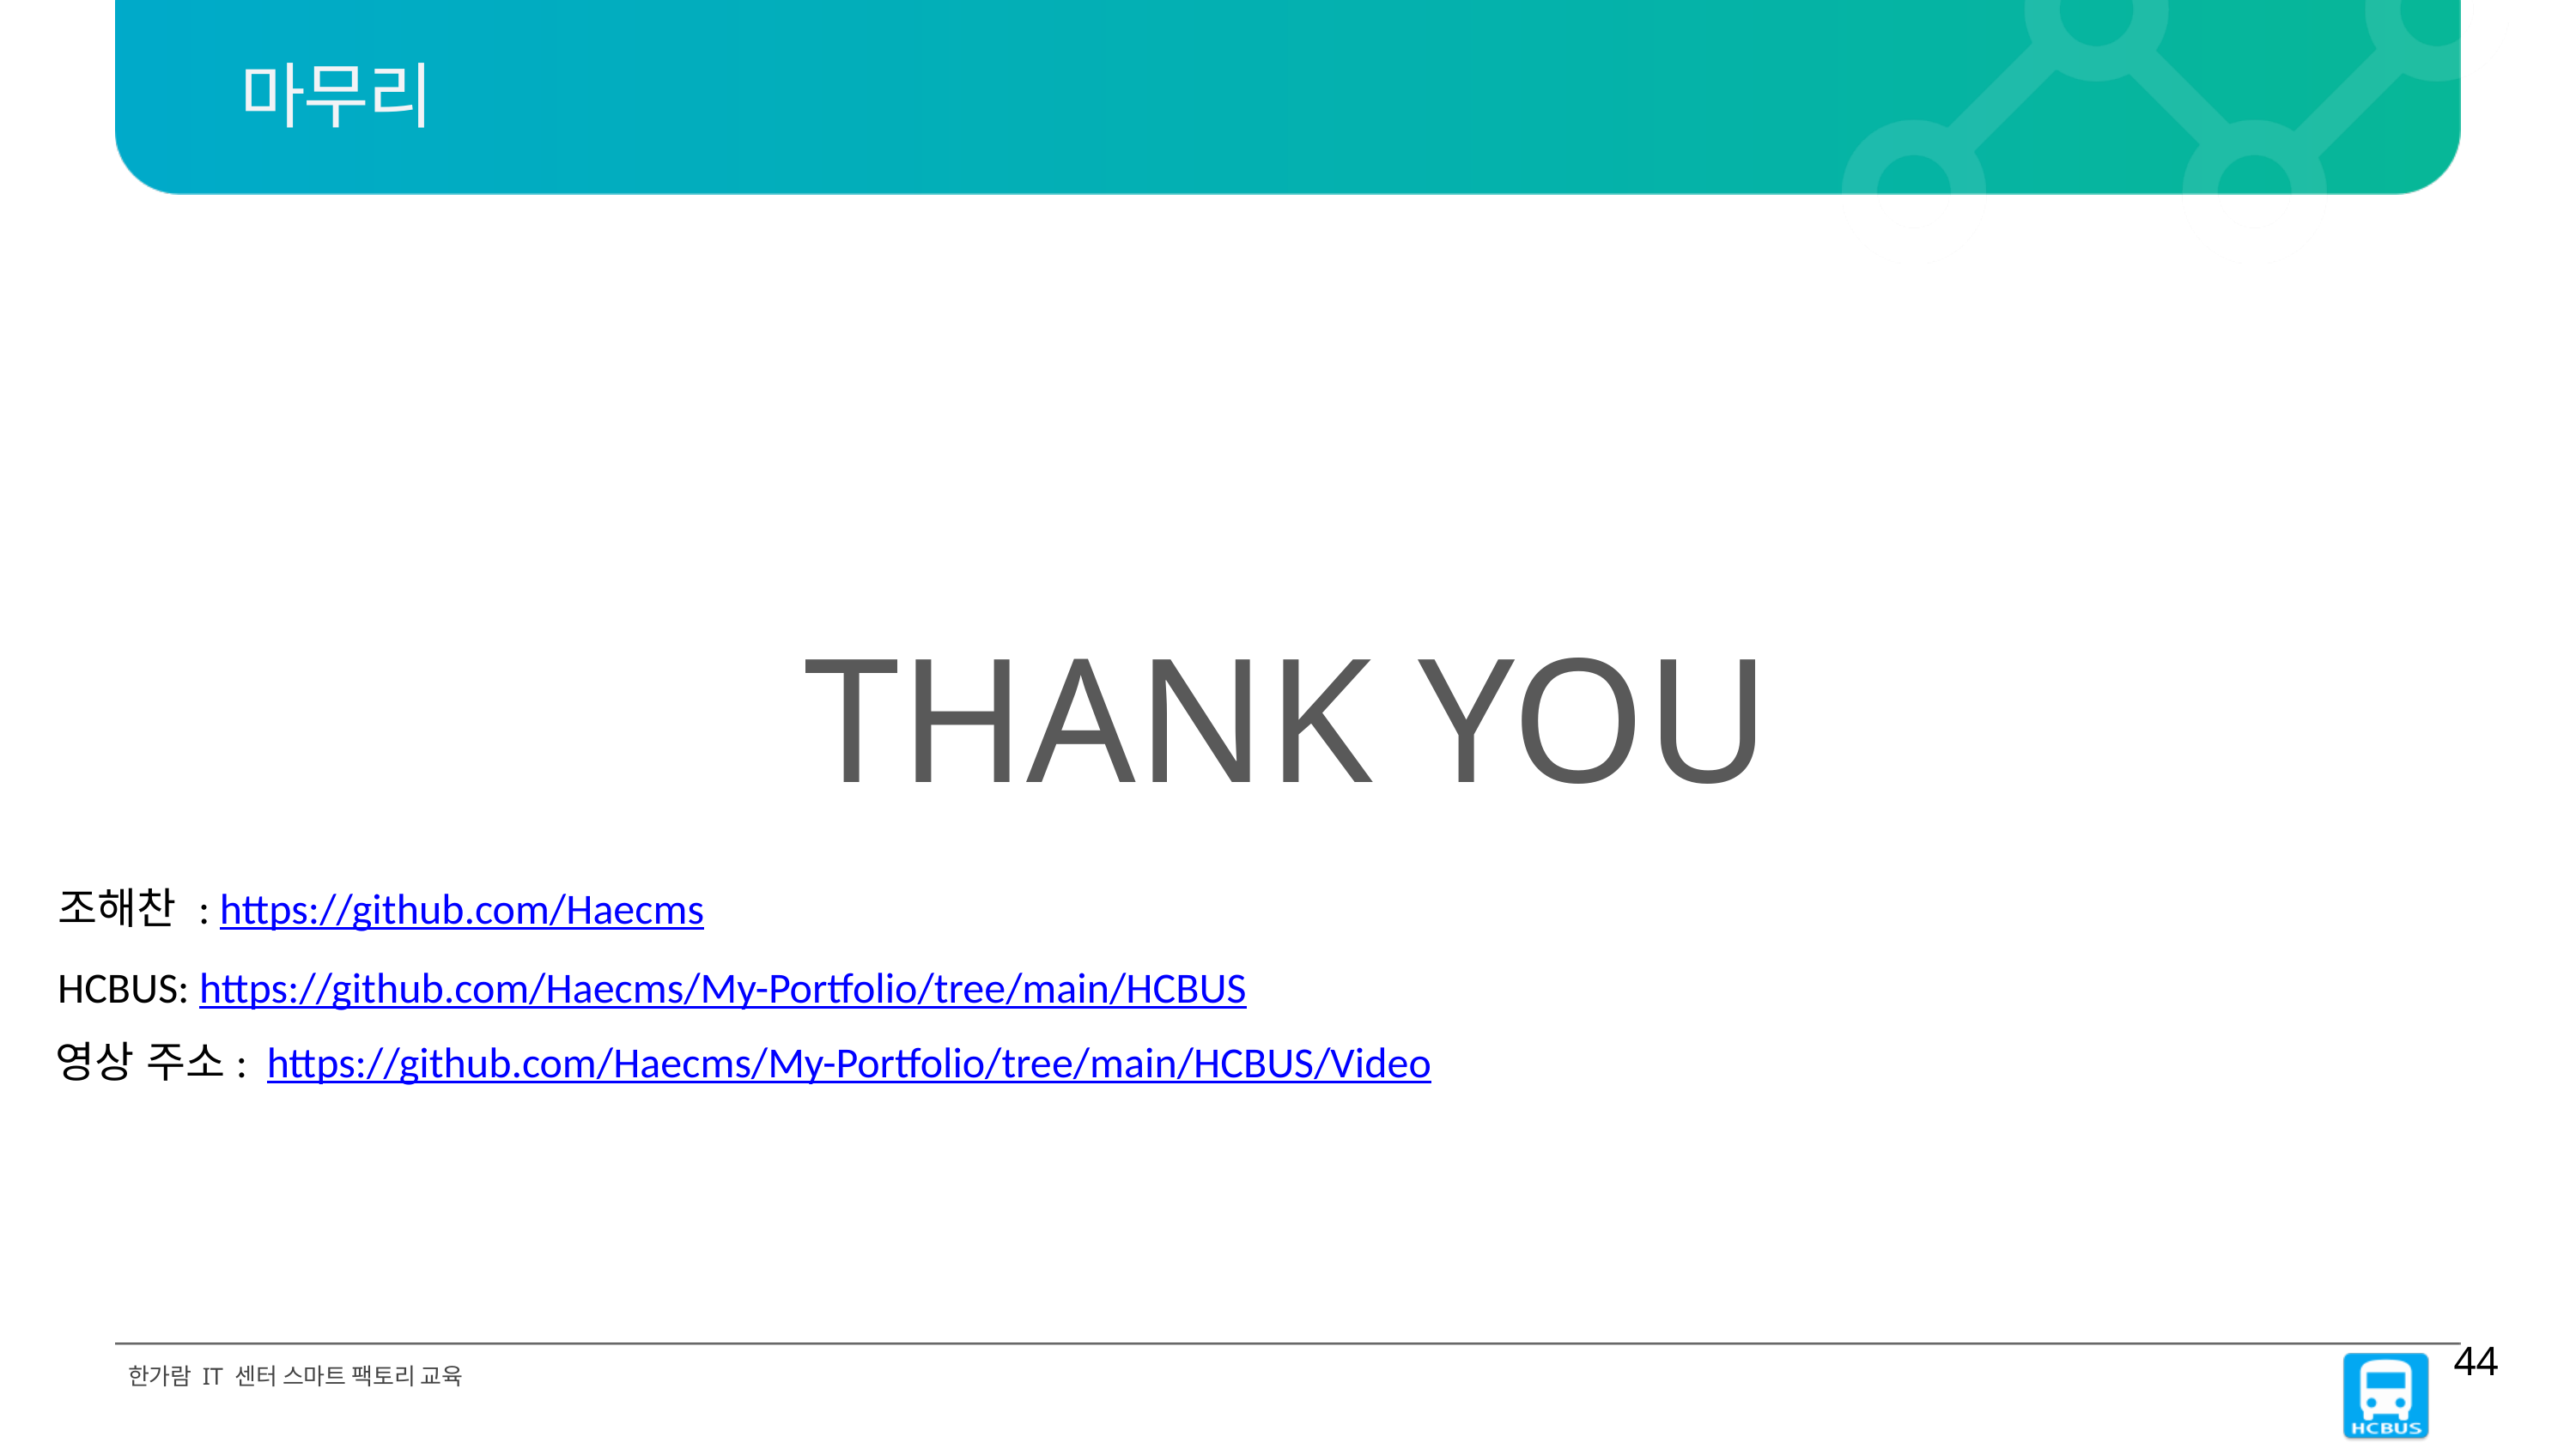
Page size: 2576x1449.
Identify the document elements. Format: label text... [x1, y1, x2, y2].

text_box 영상 주소: https://github.com/Haecms/My-Portfolio/tree/main/HCBUS/Video [42, 1028, 2494, 1094]
text_box 한가람 IT 센터 스마트 팩토리 교육 [115, 1355, 782, 1396]
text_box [115, 0, 1838, 195]
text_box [2333, 1343, 2439, 1449]
text_box HCBUS: https://github.com/Haecms/My-Portfolio/tree/main/HCBUS [45, 953, 1334, 1018]
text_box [2440, 1343, 2461, 1346]
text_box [1842, 0, 2510, 265]
text_box THANK YOU [185, 604, 2391, 823]
text_box 44 [2124, 1330, 2512, 1391]
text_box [115, 1343, 2331, 1346]
text_box 조해찬 : https://github.com/Haecms [45, 875, 1334, 940]
